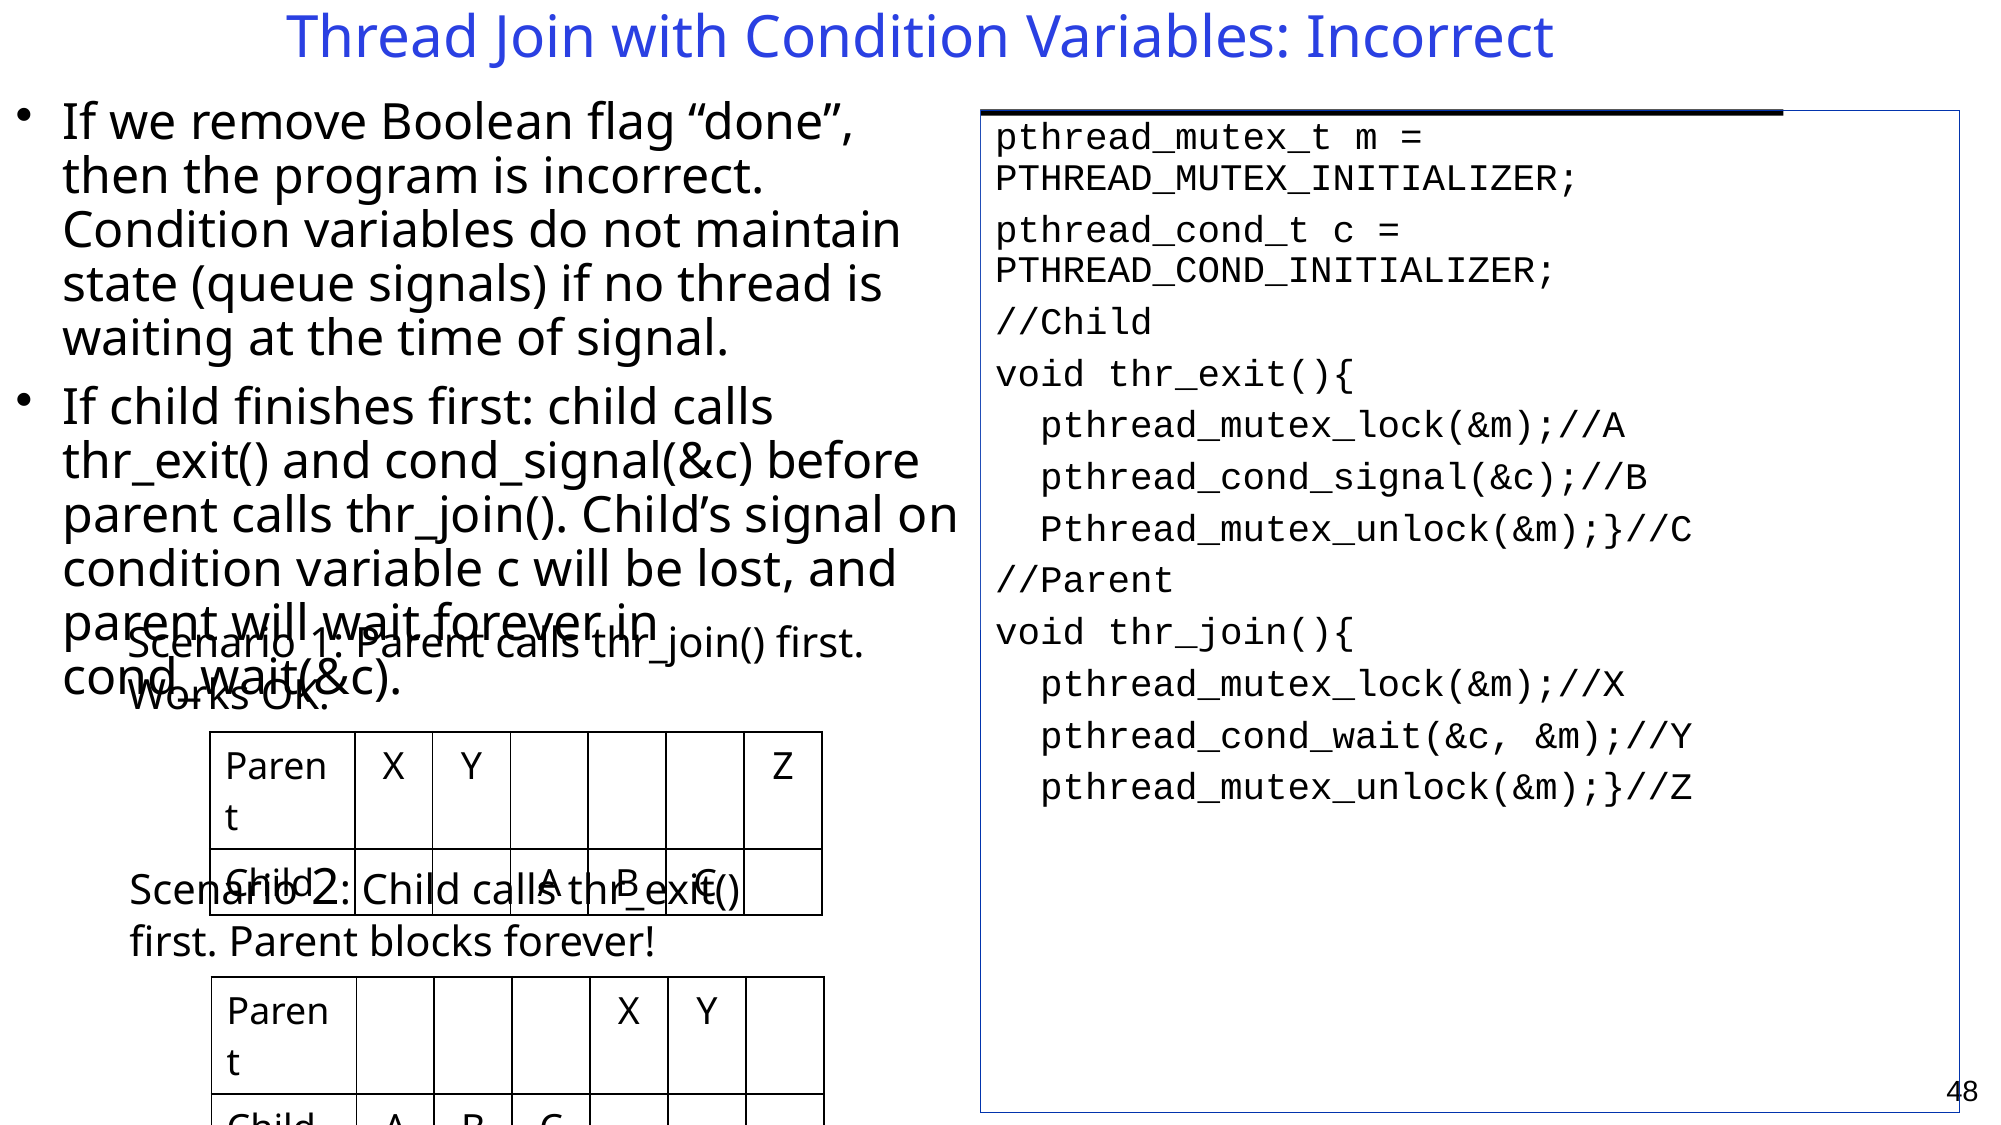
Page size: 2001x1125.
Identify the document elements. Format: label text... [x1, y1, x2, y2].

table_header [513, 978, 589, 1093]
table_cell [591, 1095, 667, 1125]
table_cell C [513, 1095, 589, 1125]
table_cell B [435, 1095, 511, 1125]
text_box Scenario 1: Parent calls thr_join() first. Works OK. [112, 600, 916, 725]
text_box pthread_mutex_t m = PTHREAD_MUTEX_INITIALIZER; pthread_cond_t c = PTHREAD_COND_INITIALIZER; //Child void thr_exit(){ pthread_mutex_lock(&m);//A pthread_cond_signal(&c);//B Pthread_mutex_unlock(&m);}//C //Parent void thr_join(){ pthread_mutex_lock(&m);//X pthread_cond_wait(&c, &m);//Y pthread_mutex_unlock(&m);}//Z [980, 110, 1960, 1113]
table_header Z [745, 733, 821, 846]
table_header [667, 733, 743, 846]
table_header Y [433, 733, 510, 846]
table_header [357, 978, 433, 1093]
text_box Scenario 2: Child calls thr_exit() first. Parent blocks forever! [114, 846, 825, 972]
table_header [747, 978, 823, 1093]
table_cell Child [212, 1095, 356, 1125]
table_header Y [669, 978, 745, 1093]
title Thread Join with Condition Variables: Incorrect [40, 0, 1800, 79]
table_cell [669, 1095, 745, 1125]
table_header X [591, 978, 667, 1093]
table_header [511, 733, 587, 846]
table_cell [747, 1095, 823, 1125]
table_header Parent [212, 978, 356, 1093]
table_header [435, 978, 511, 1093]
text_box If we remove Boolean flag “done”, then the program is incorrect. Condition variables do not maintain state (queue signals) if no thread is waiting at the time of signal. If child finishes first: child calls thr_exit() and cond_signal(&c) before parent calls thr_join(). Child’s signal on condition variable c will be lost, and parent will wait forever in cond_wait(&c). [0, 89, 981, 630]
table_header [589, 733, 665, 846]
table_cell A [357, 1095, 433, 1125]
table_header Parent [211, 733, 354, 846]
table_header X [356, 733, 432, 846]
